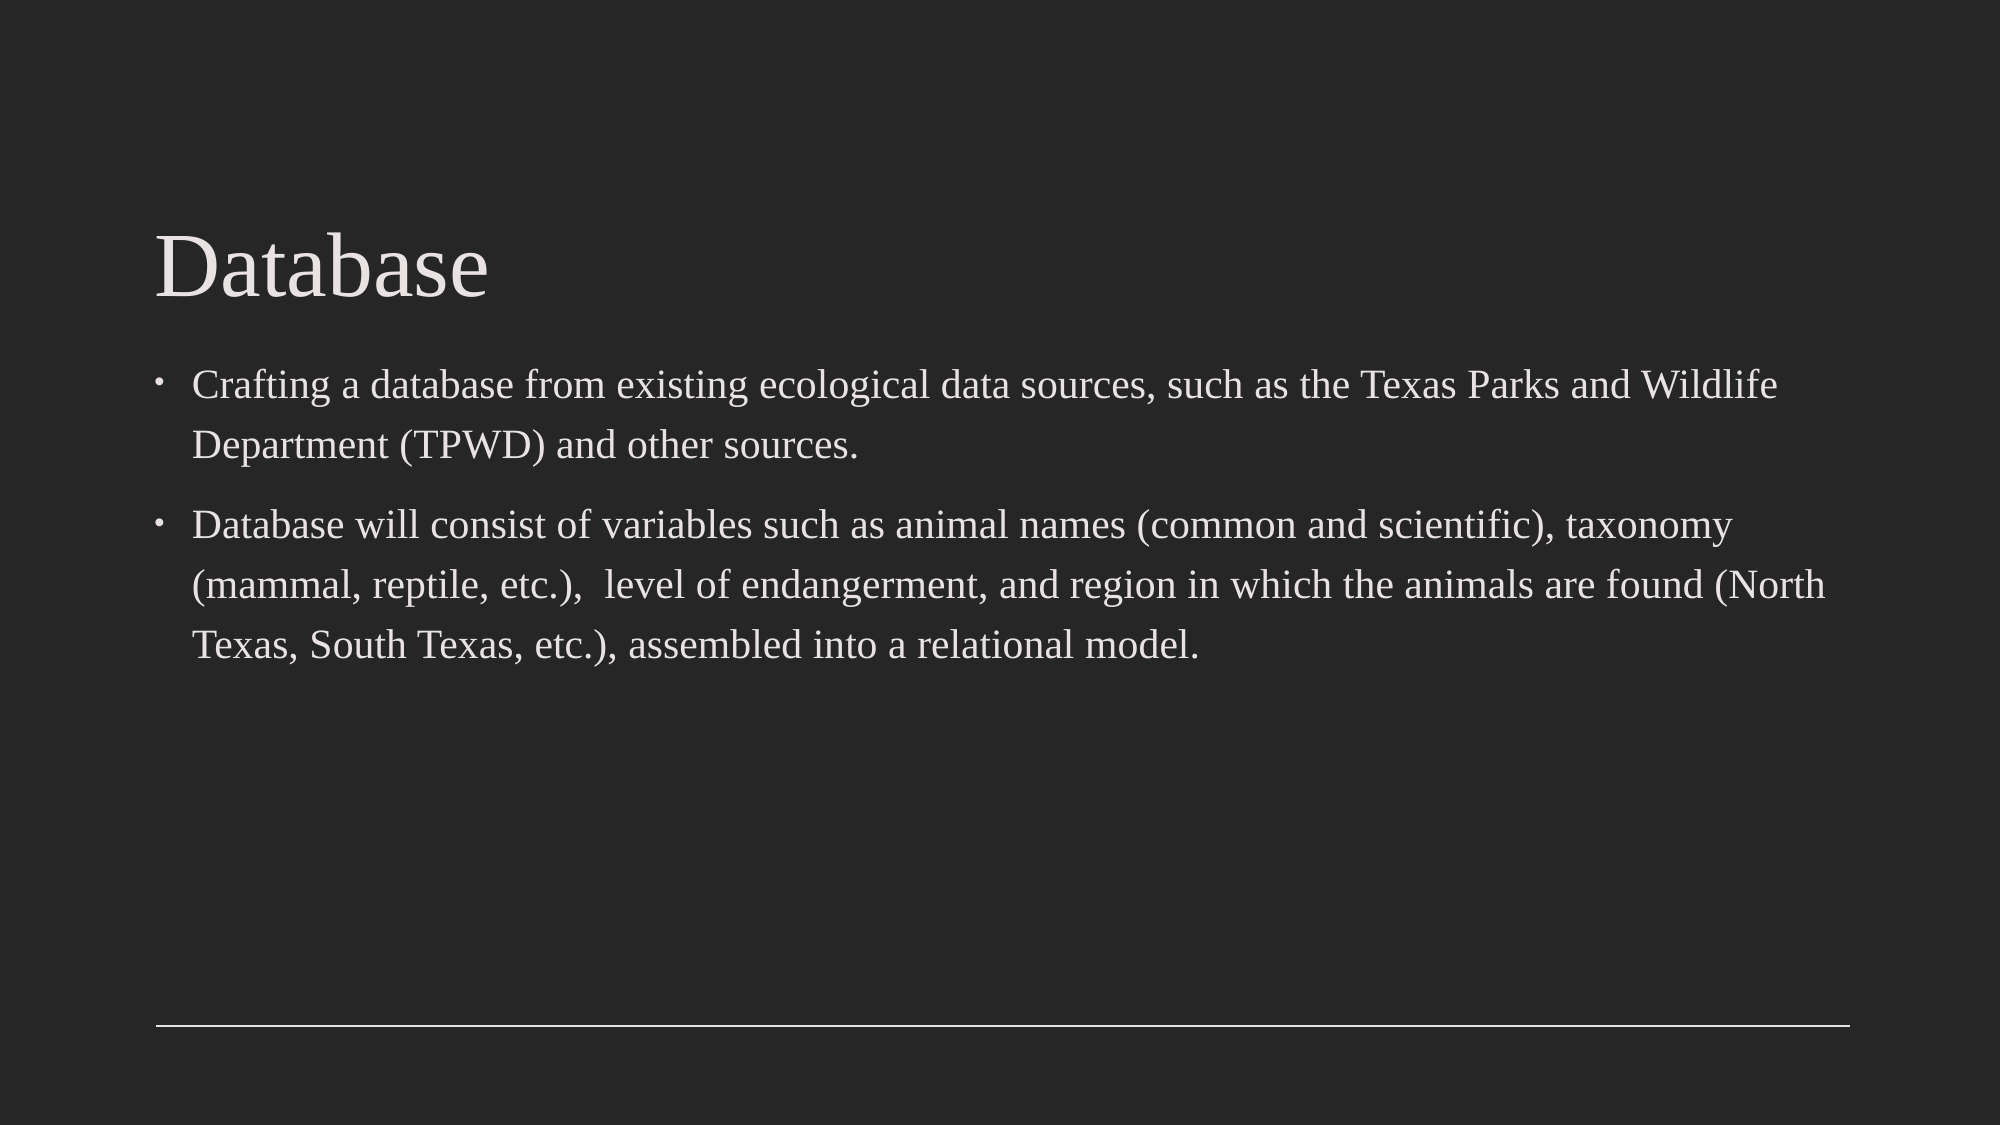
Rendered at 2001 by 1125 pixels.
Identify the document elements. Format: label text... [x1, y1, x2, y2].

title Database [139, 143, 1850, 322]
list Crafting a database from existing ecological data sources, such as the Texas Parks and Wildlife Department (TPWD) and other sources. Database will consist of variables such as animal names (common and scientific), taxonomy (mammal, reptile, etc.), level of endangerment, and region in which the animals are found (North Texas, South Texas, etc.), assembled into a relational model. [139, 338, 1850, 980]
